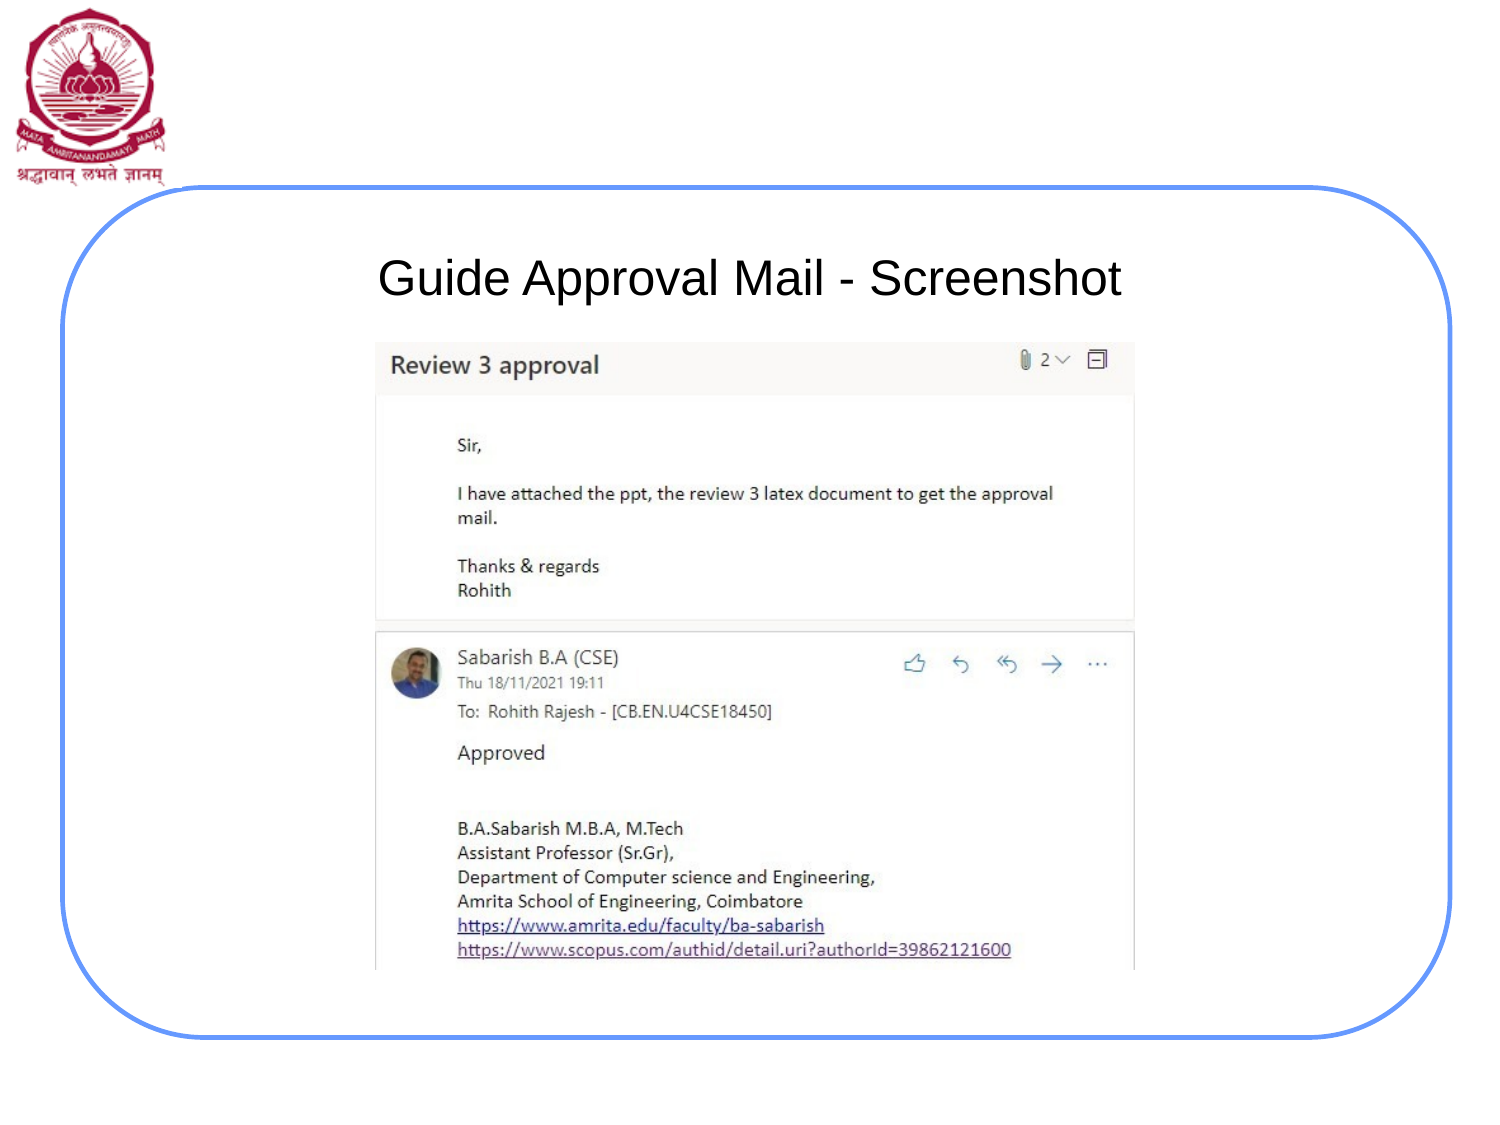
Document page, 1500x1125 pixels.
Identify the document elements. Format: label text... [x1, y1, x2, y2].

title Guide Approval Mail - Screenshot [74, 207, 1426, 344]
picture [0, 6, 182, 188]
picture [374, 342, 1135, 970]
